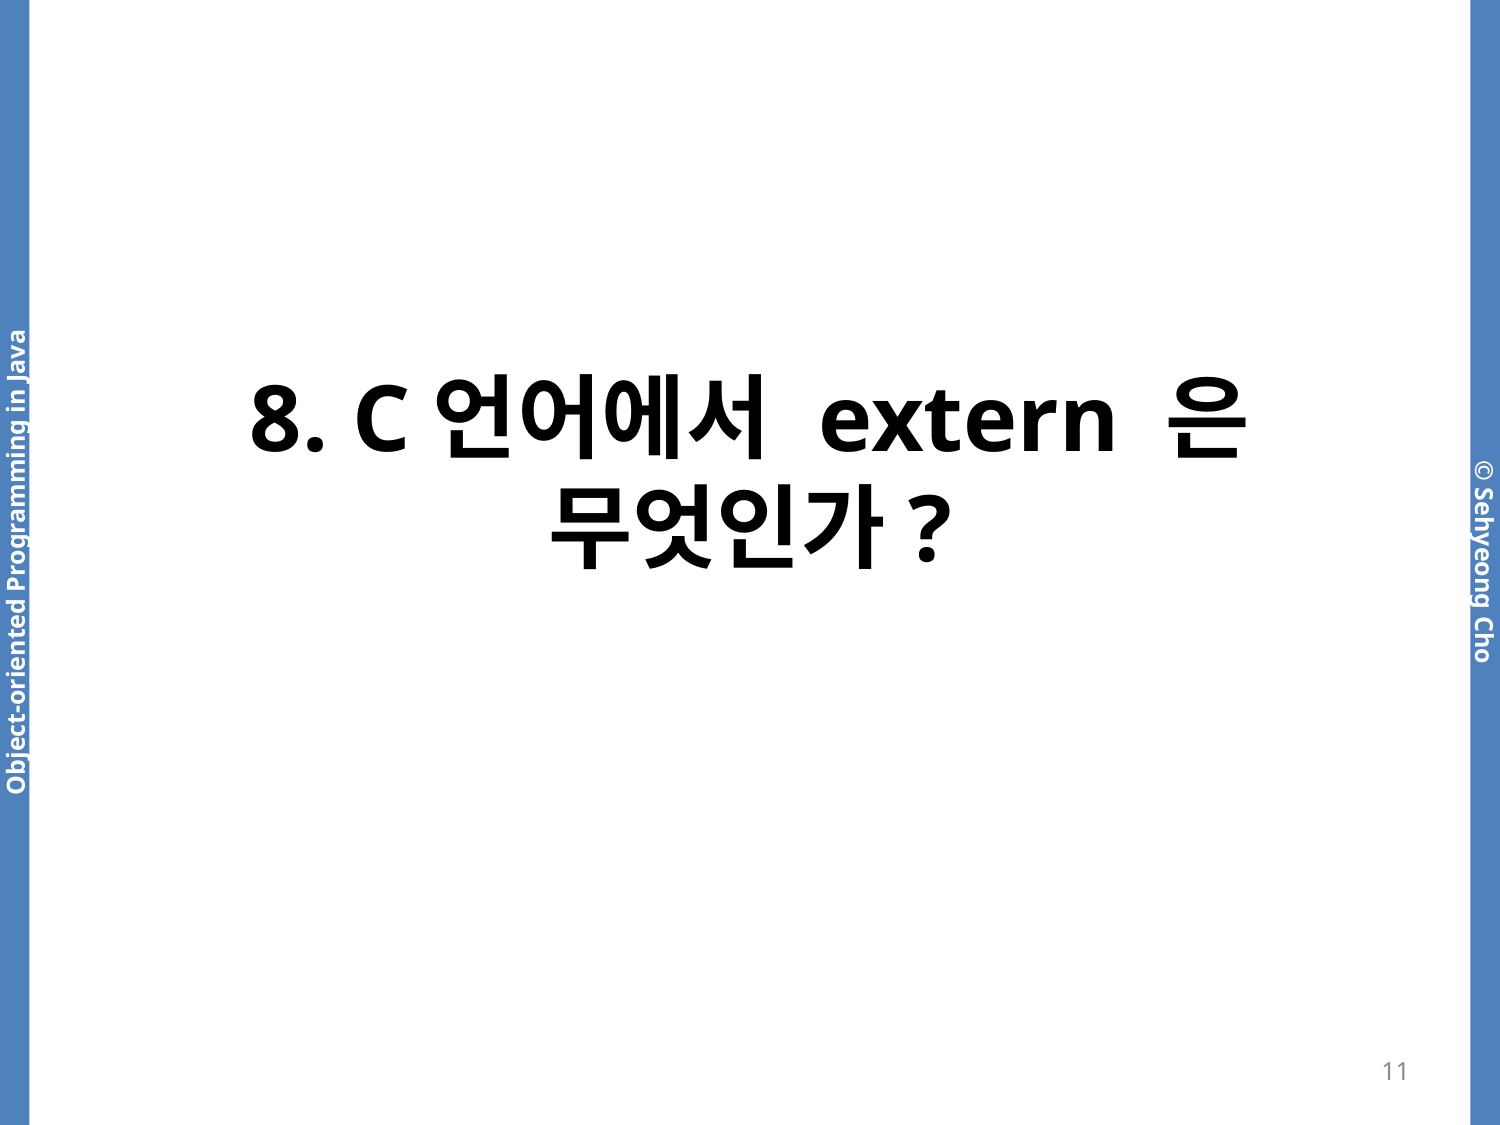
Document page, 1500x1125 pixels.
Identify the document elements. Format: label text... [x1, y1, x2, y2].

slide_number 11 [1074, 1042, 1425, 1103]
title 8. C언어에서 extern 은 무엇인가? [112, 349, 1388, 591]
